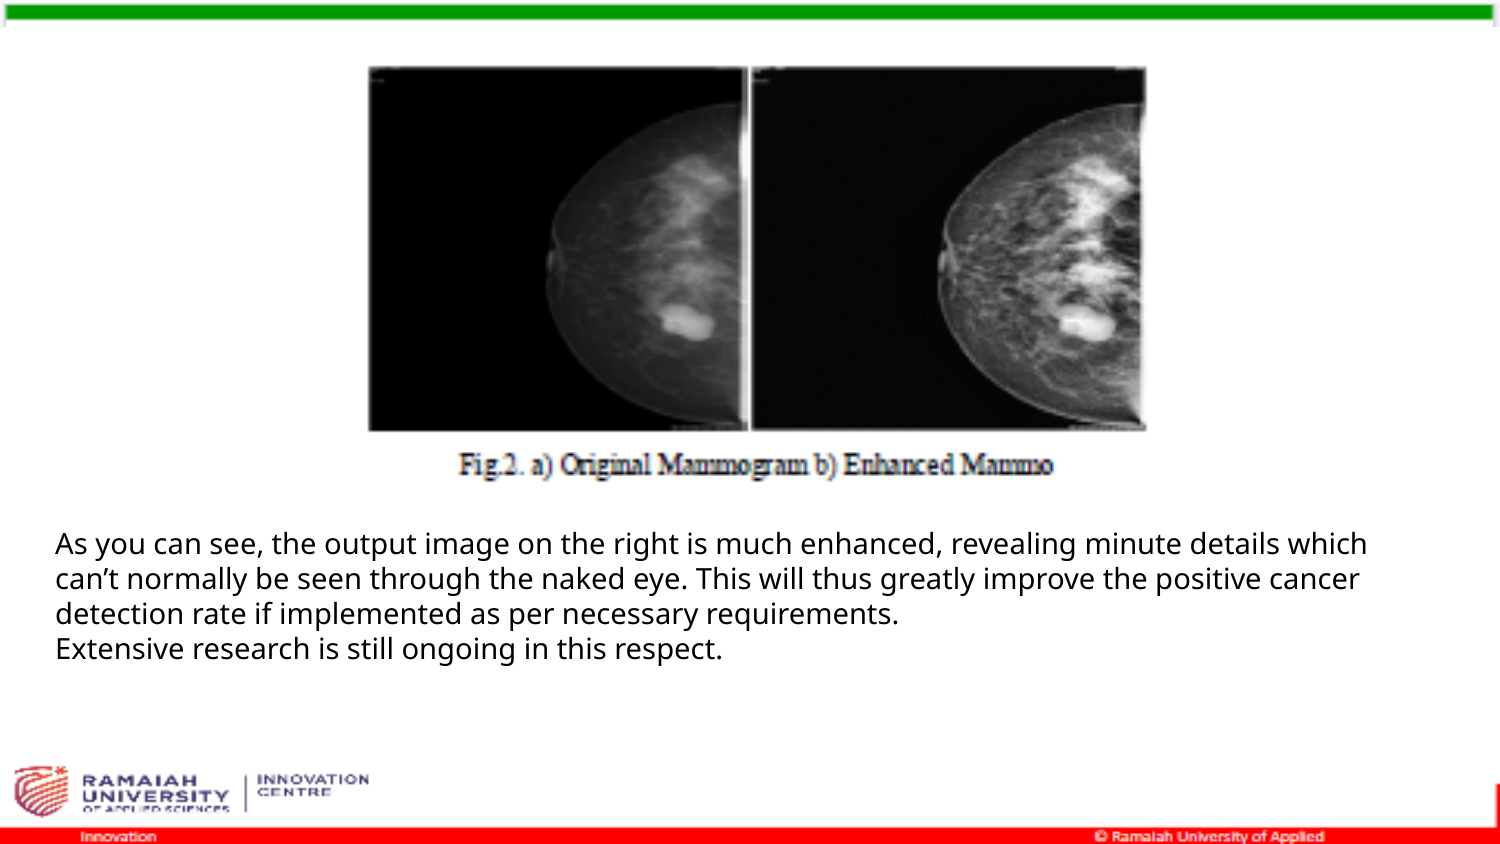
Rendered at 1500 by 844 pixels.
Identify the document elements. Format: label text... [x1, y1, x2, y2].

picture [357, 55, 1164, 504]
text_box As you can see, the output image on the right is much enhanced, revealing minute details which can’t normally be seen through the naked eye. This will thus greatly improve the positive cancer detection rate if implemented as per necessary requirements. Extensive research is still ongoing in this respect. [40, 510, 1445, 703]
picture [0, 747, 1500, 844]
picture [0, 0, 1500, 27]
